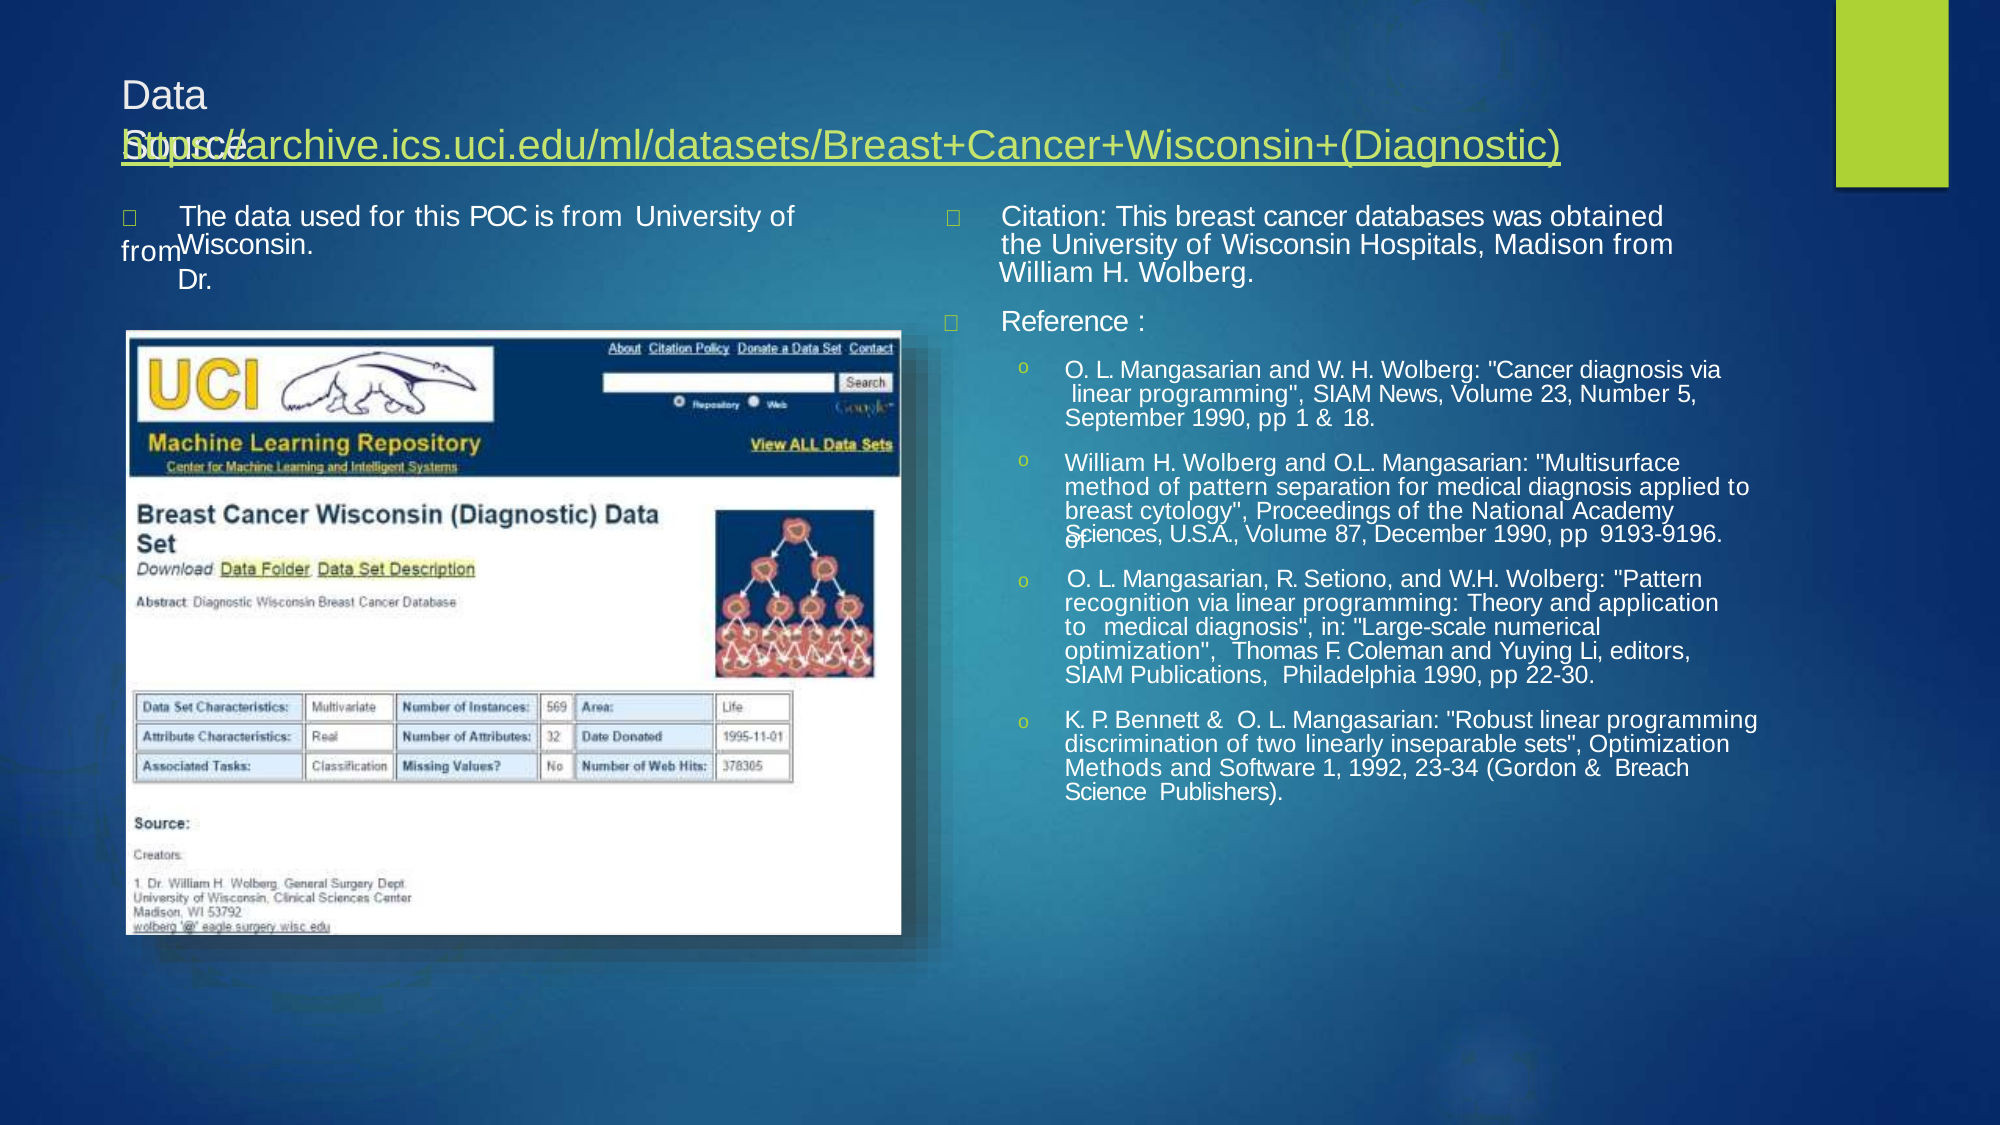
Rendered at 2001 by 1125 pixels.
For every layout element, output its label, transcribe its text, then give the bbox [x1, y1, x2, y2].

text_box William H. Wolberg.  Reference : [940, 237, 1258, 338]
text_box Sciences, U.S.A., Volume 87, December 1990, pp 9193-9196. o O. L. Mangasarian, R. Setiono, and W.H. Wolberg: "Pattern [1015, 501, 1724, 584]
text_box Wisconsin. the University of Wisconsin Hospitals, Madison from Dr. [175, 223, 1717, 296]
title Data Source [118, 65, 346, 115]
picture [0, 0, 2000, 1125]
text_box https://archive.ics.uci.edu/ml/datasets/Breast+Cancer+Wisconsin+(Diagnostic)  The data used for this POC is from University of  Citation: This breast cancer databases was obtained from [118, 115, 1734, 268]
text_box O. L. Mangasarian and W. H. Wolberg: "Cancer diagnosis via linear programming", SIAM News, Volume 23, Number 5, September 1990, pp 1 & 18. William H. Wolberg and O.L. Mangasarian: "Multisurface method of pattern separation for medical diagnosis applied to [1015, 351, 1752, 500]
text_box breast cytology", Proceedings of the National Academy of [1062, 492, 1703, 501]
text_box recognition via linear programming: Theory and application to medical diagnosis", in: "Large-scale numerical optimization", Thomas F. Coleman and Yuying Li, editors, SIAM Publications, Philadelphia 1990, pp 22-30. o K. P. Bennett & O. L. Mangasarian: "Robust linear programming discrimination of two linearly inseparable sets", Optimization Methods and Software 1, 1992, 23-34 (Gordon & Breach Science Publishers). [1015, 584, 1776, 806]
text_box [93, 298, 967, 1000]
